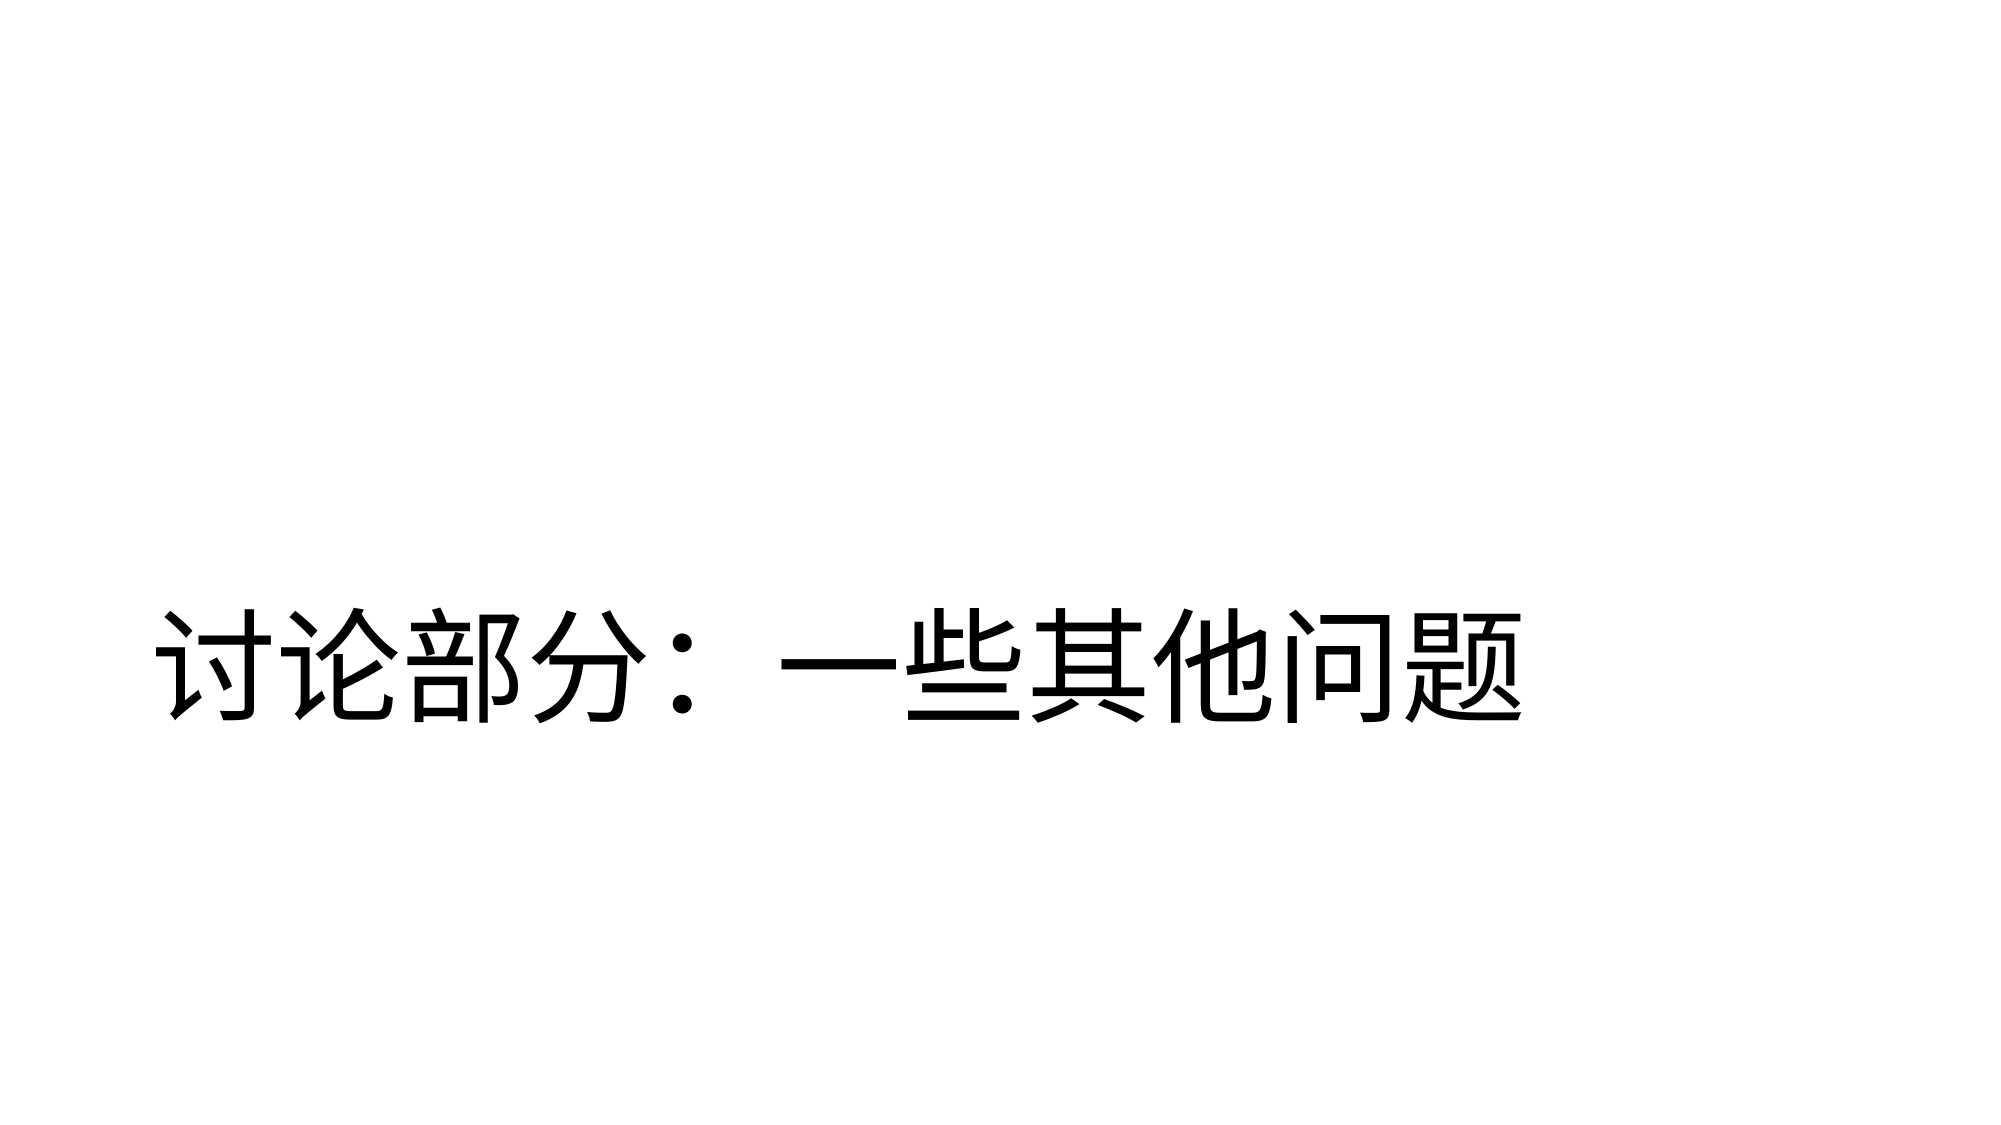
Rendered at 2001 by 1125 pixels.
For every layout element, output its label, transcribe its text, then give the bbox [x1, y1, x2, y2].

title 讨论部分：一些其他问题 [136, 280, 1862, 749]
